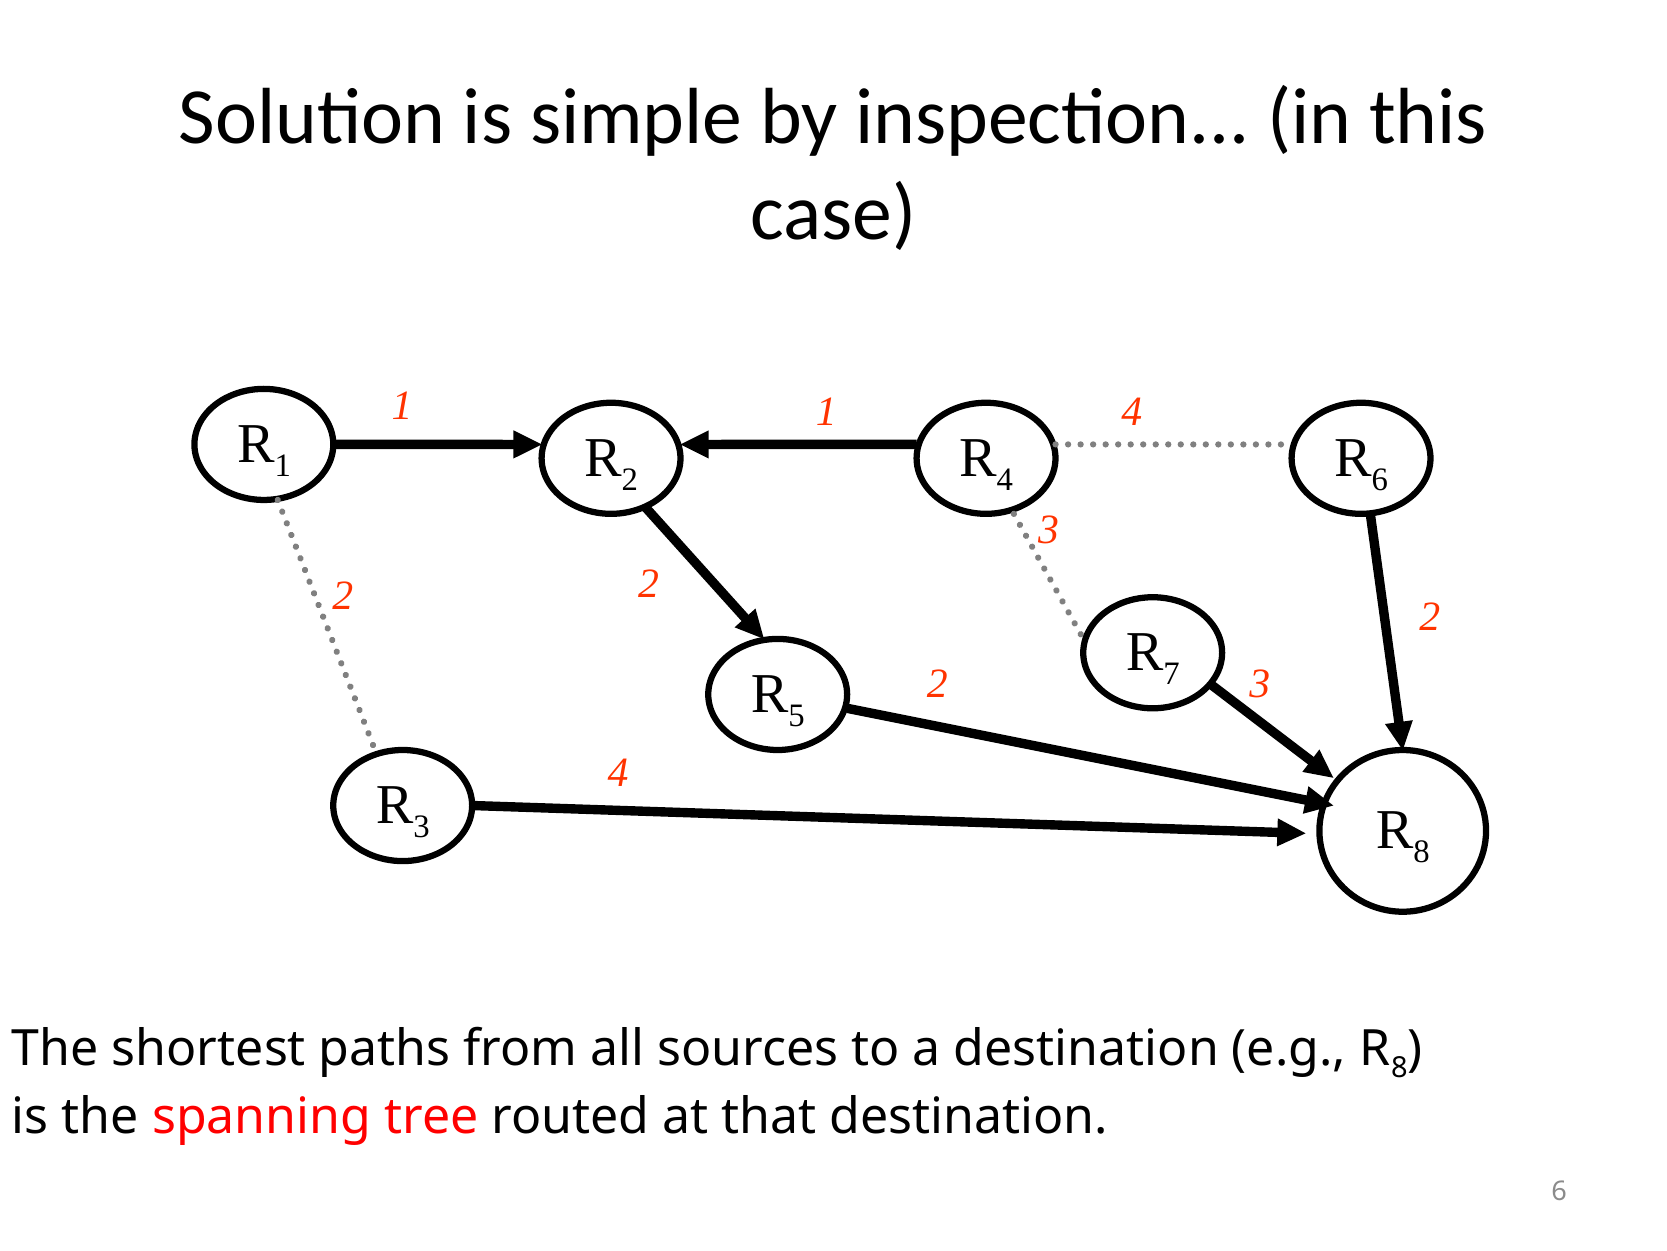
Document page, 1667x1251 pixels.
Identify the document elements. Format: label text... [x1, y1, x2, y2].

text_box 2 [910, 647, 965, 715]
text_box [1250, 715, 1334, 778]
text_box [645, 507, 764, 639]
text_box 1 [375, 369, 430, 436]
slide_number 6 [1194, 1158, 1584, 1226]
text_box 3 [1232, 647, 1288, 715]
text_box 4 [1104, 375, 1160, 443]
text_box 4 [590, 736, 646, 803]
text_box 2 [621, 547, 677, 615]
text_box [847, 708, 1334, 810]
text_box [680, 438, 917, 451]
text_box [472, 805, 1306, 840]
text_box R2 [541, 402, 681, 514]
text_box R7 [1083, 597, 1223, 709]
text_box R8 [1319, 750, 1487, 912]
text_box The shortest paths from all sources to a destination (e.g., R8) is the spanning tree routed at that destination. [0, 1006, 1453, 1152]
text_box [333, 438, 542, 451]
text_box 2 [315, 559, 371, 627]
text_box 1 [799, 375, 854, 443]
title Solution is simple by inspection... (in this case) [125, 55, 1542, 264]
text_box R3 [333, 750, 473, 862]
text_box 3 [1021, 493, 1076, 560]
text_box R6 [1291, 402, 1431, 514]
text_box R5 [708, 638, 848, 751]
text_box R4 [916, 402, 1056, 514]
text_box 2 [1402, 580, 1458, 648]
text_box [1370, 513, 1408, 751]
text_box R1 [194, 388, 334, 500]
